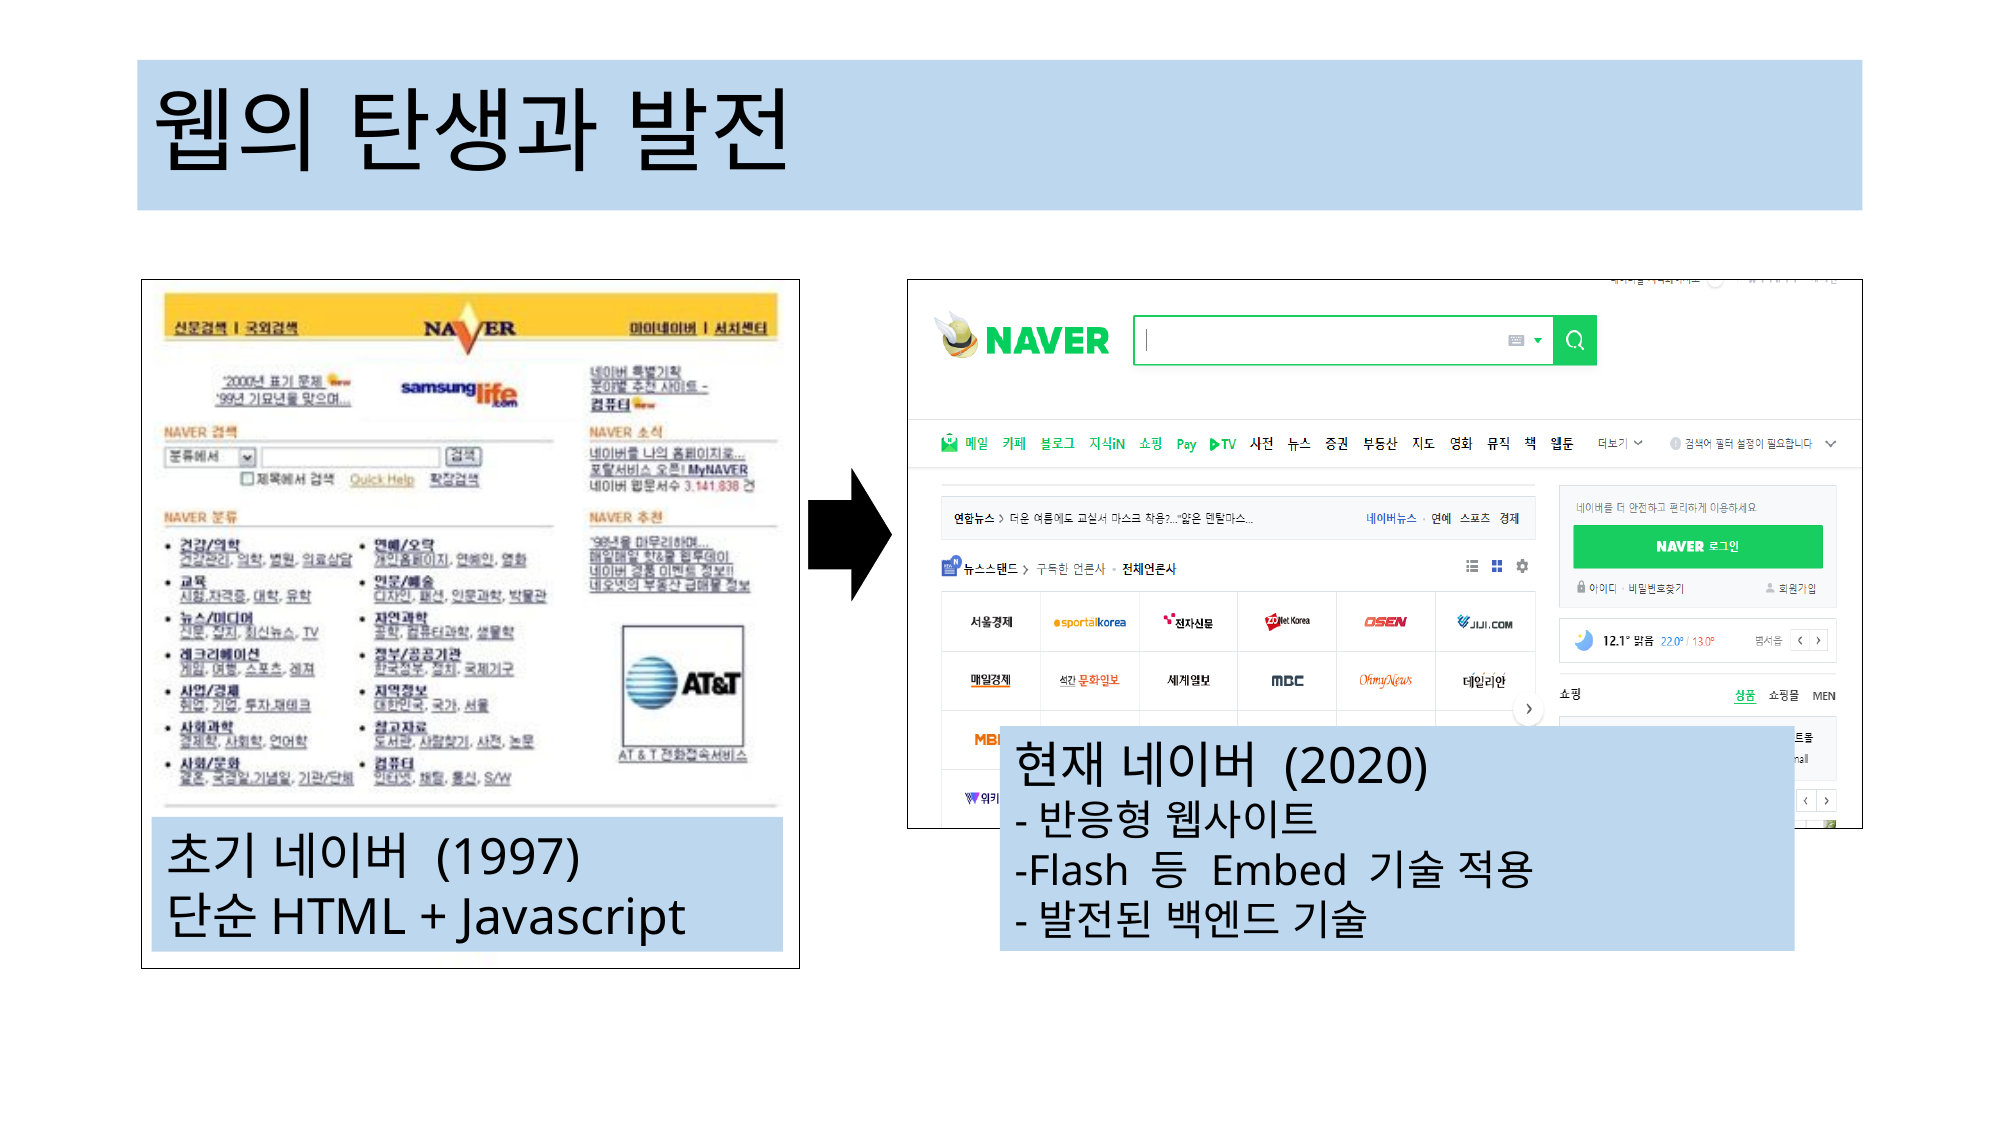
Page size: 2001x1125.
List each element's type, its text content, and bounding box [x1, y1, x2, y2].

text_box 현재 네이버 (2020) -반응형 웹사이트 -Flash 등 Embed 기술 적용 -발전된 백엔드 기술 [999, 829, 1795, 951]
picture [907, 279, 1863, 829]
picture [141, 279, 800, 969]
title 웹의 탄생과 발전 [137, 59, 1863, 211]
text_box [806, 459, 895, 610]
